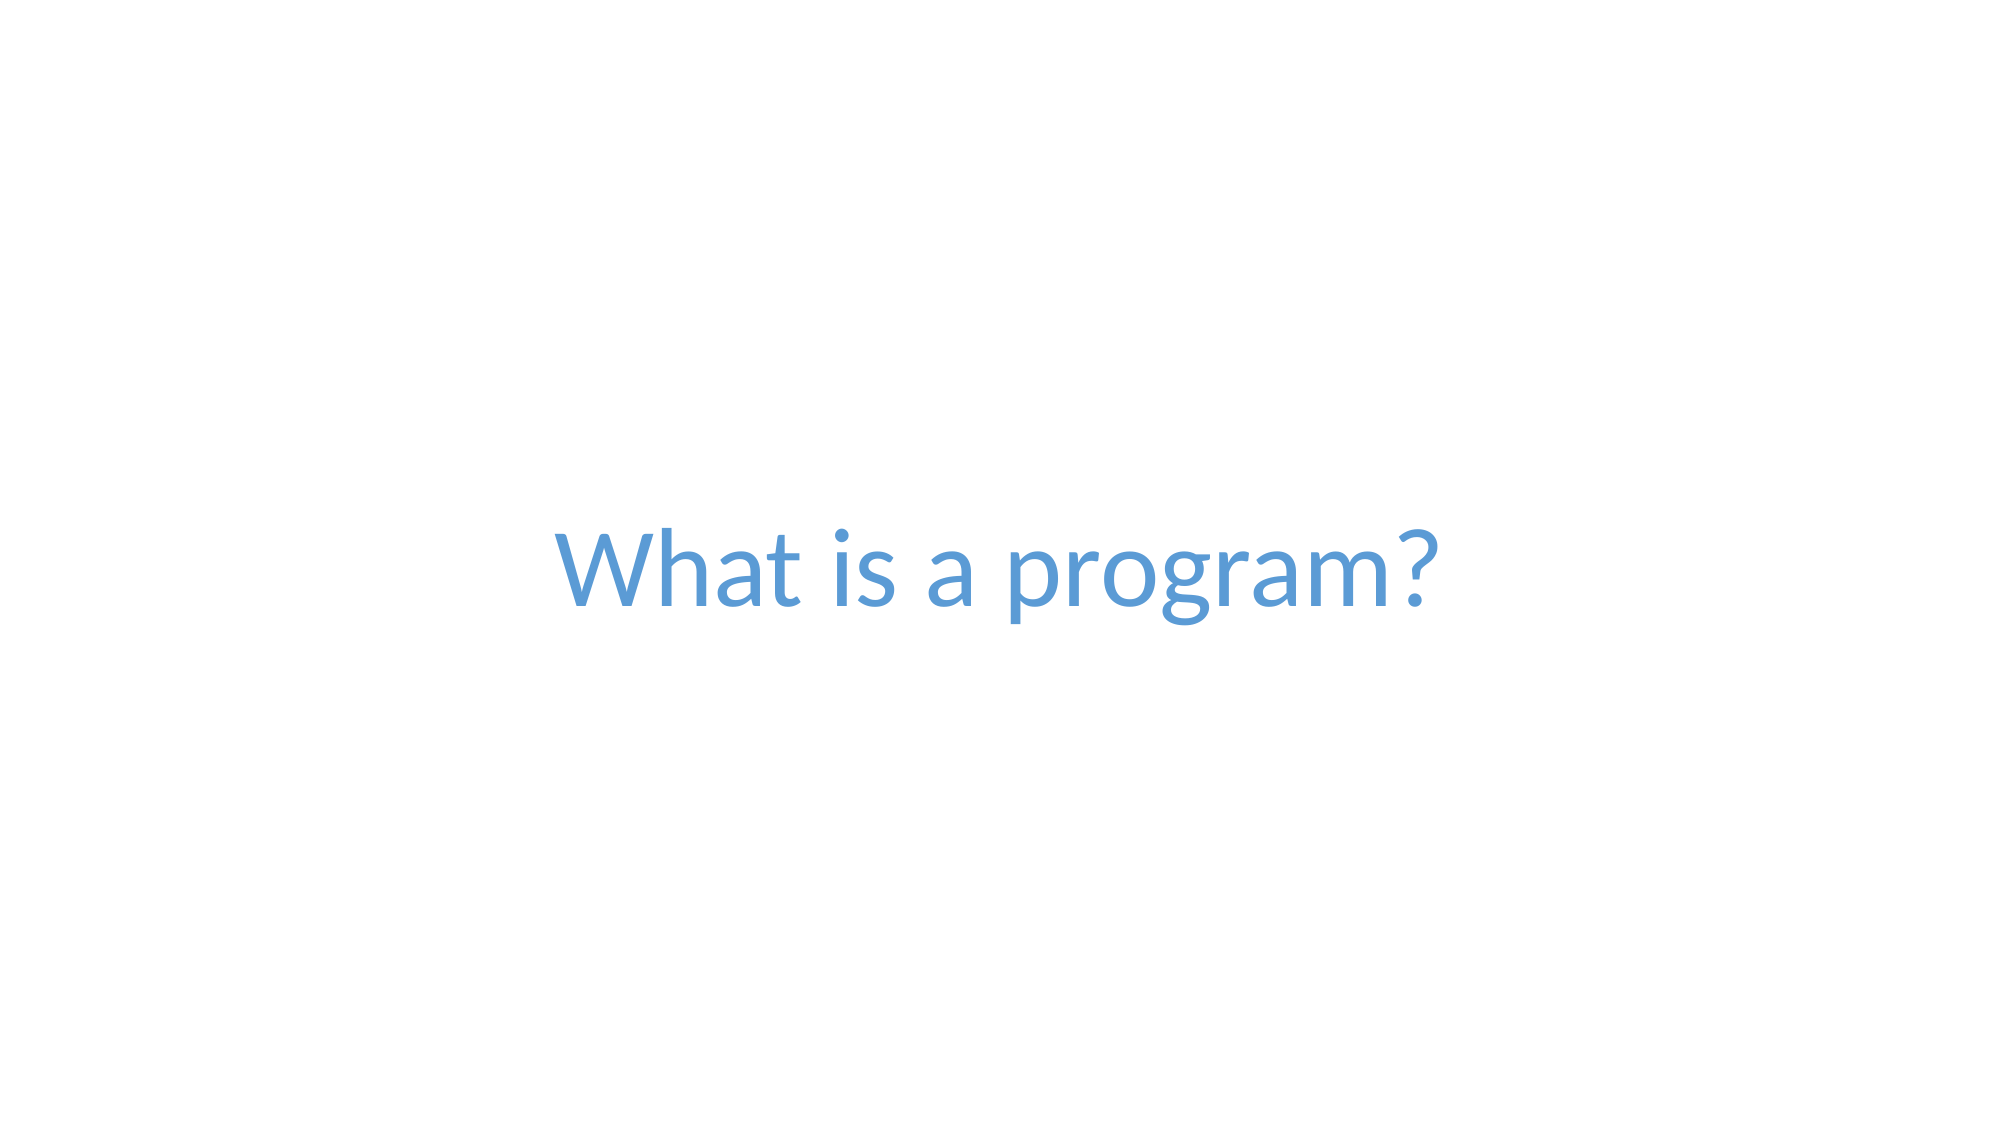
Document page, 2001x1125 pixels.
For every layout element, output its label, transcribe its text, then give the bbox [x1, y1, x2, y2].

text_box What is a program? [539, 486, 1461, 637]
